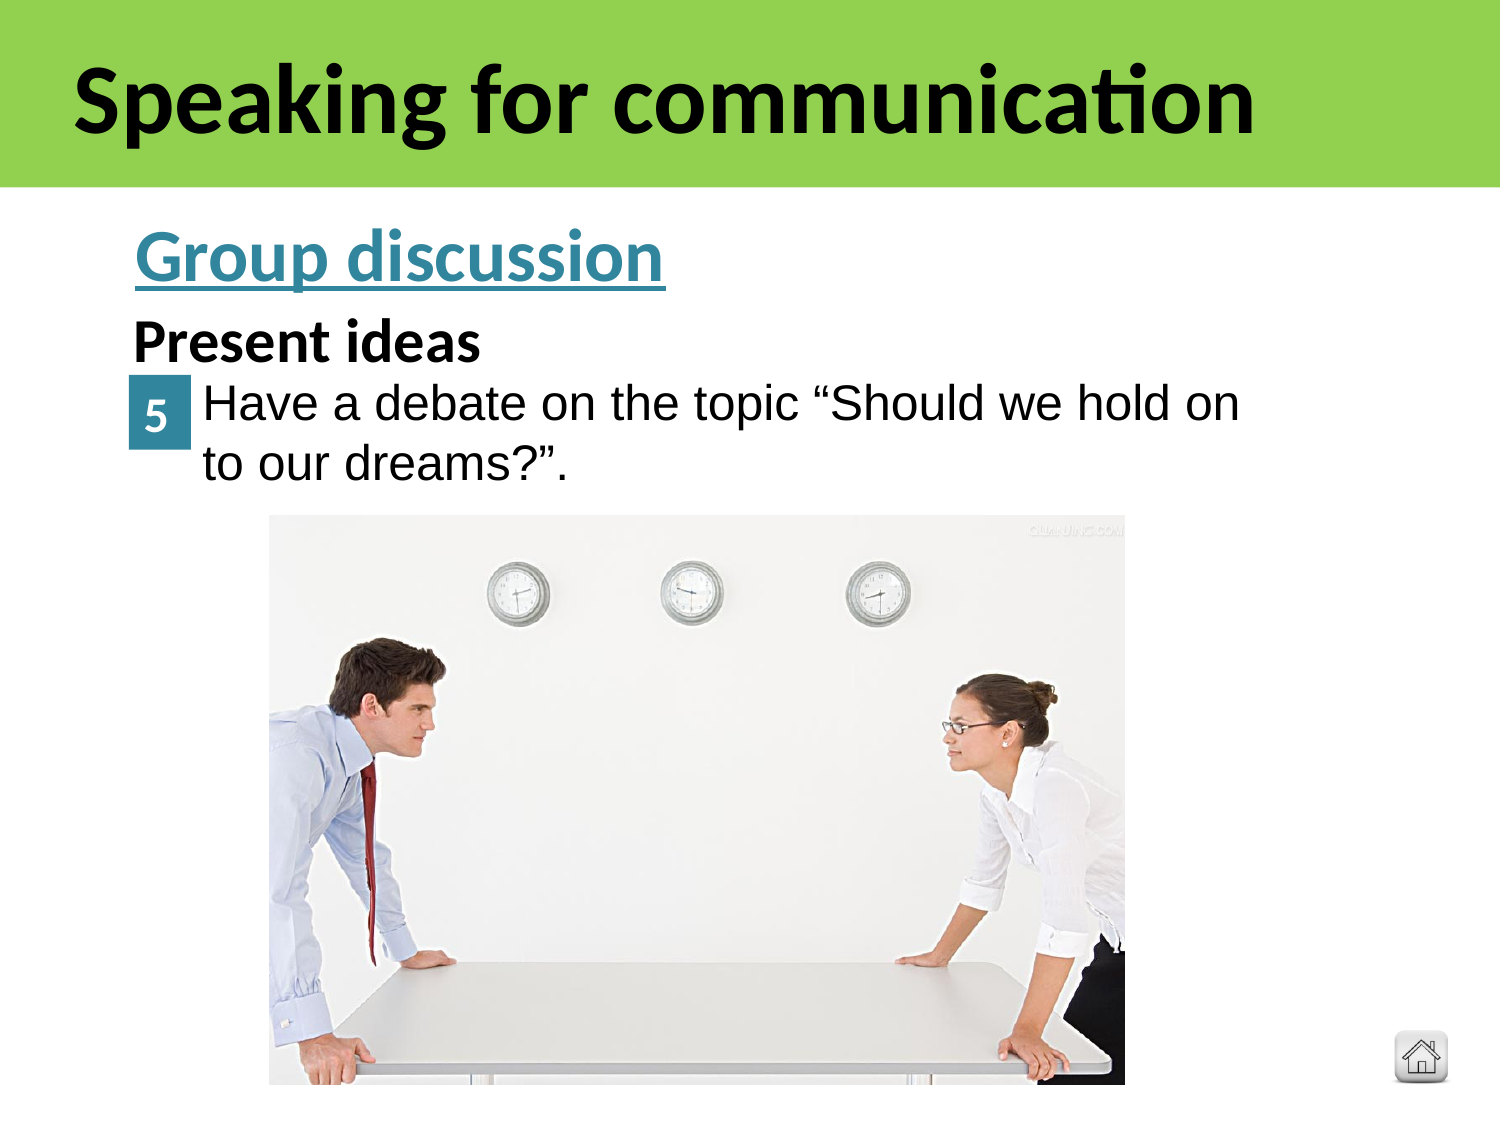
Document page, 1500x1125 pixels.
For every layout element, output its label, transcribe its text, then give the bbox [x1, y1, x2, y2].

text_box Speaking for communication [0, 0, 1500, 190]
text_box Present ideas [118, 292, 891, 383]
picture [1382, 1019, 1460, 1097]
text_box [128, 362, 1298, 500]
text_box Group discussion [120, 199, 681, 292]
picture [269, 515, 1126, 1085]
